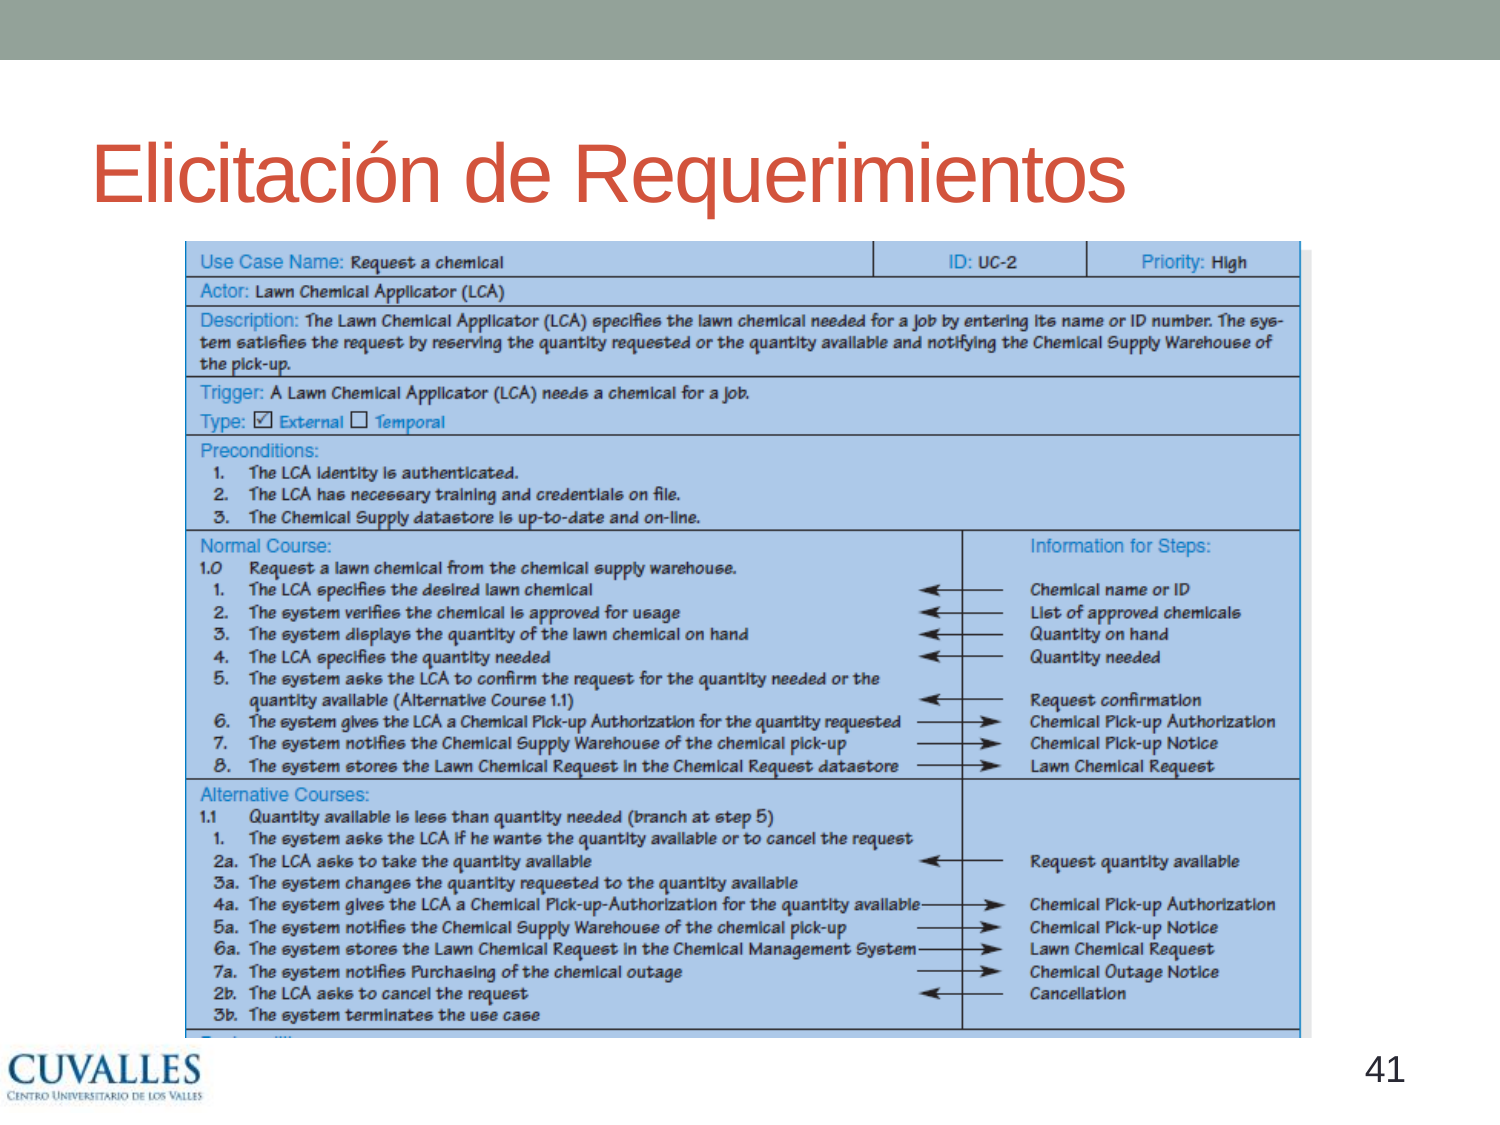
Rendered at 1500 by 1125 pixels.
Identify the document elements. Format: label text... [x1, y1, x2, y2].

slide_number 40 [1350, 1037, 1500, 1092]
title Elicitación de Requerimientos [75, 87, 1425, 250]
picture [0, 241, 1315, 1113]
